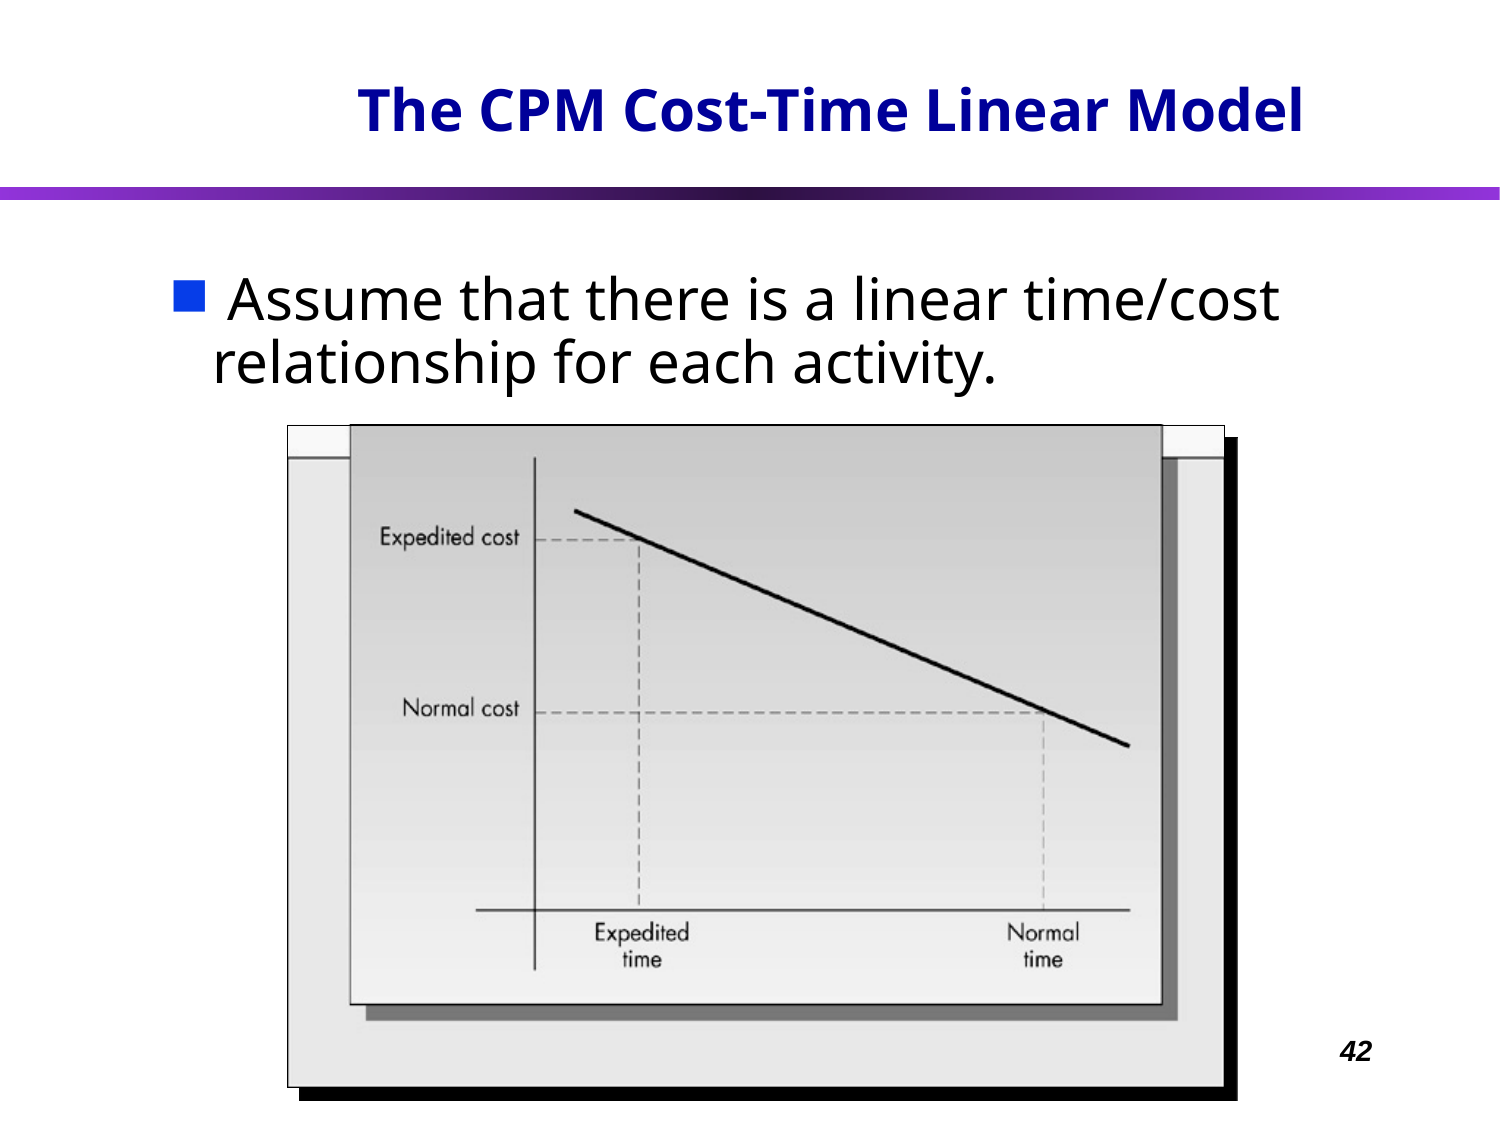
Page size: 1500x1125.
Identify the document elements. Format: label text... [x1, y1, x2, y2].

slide_number 42 [1238, 1025, 1388, 1100]
title The CPM Cost-Time Linear Model [187, 24, 1475, 150]
text_box Assume that there is a linear time/cost relationship for each activity. [162, 262, 1325, 404]
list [287, 424, 1226, 1088]
